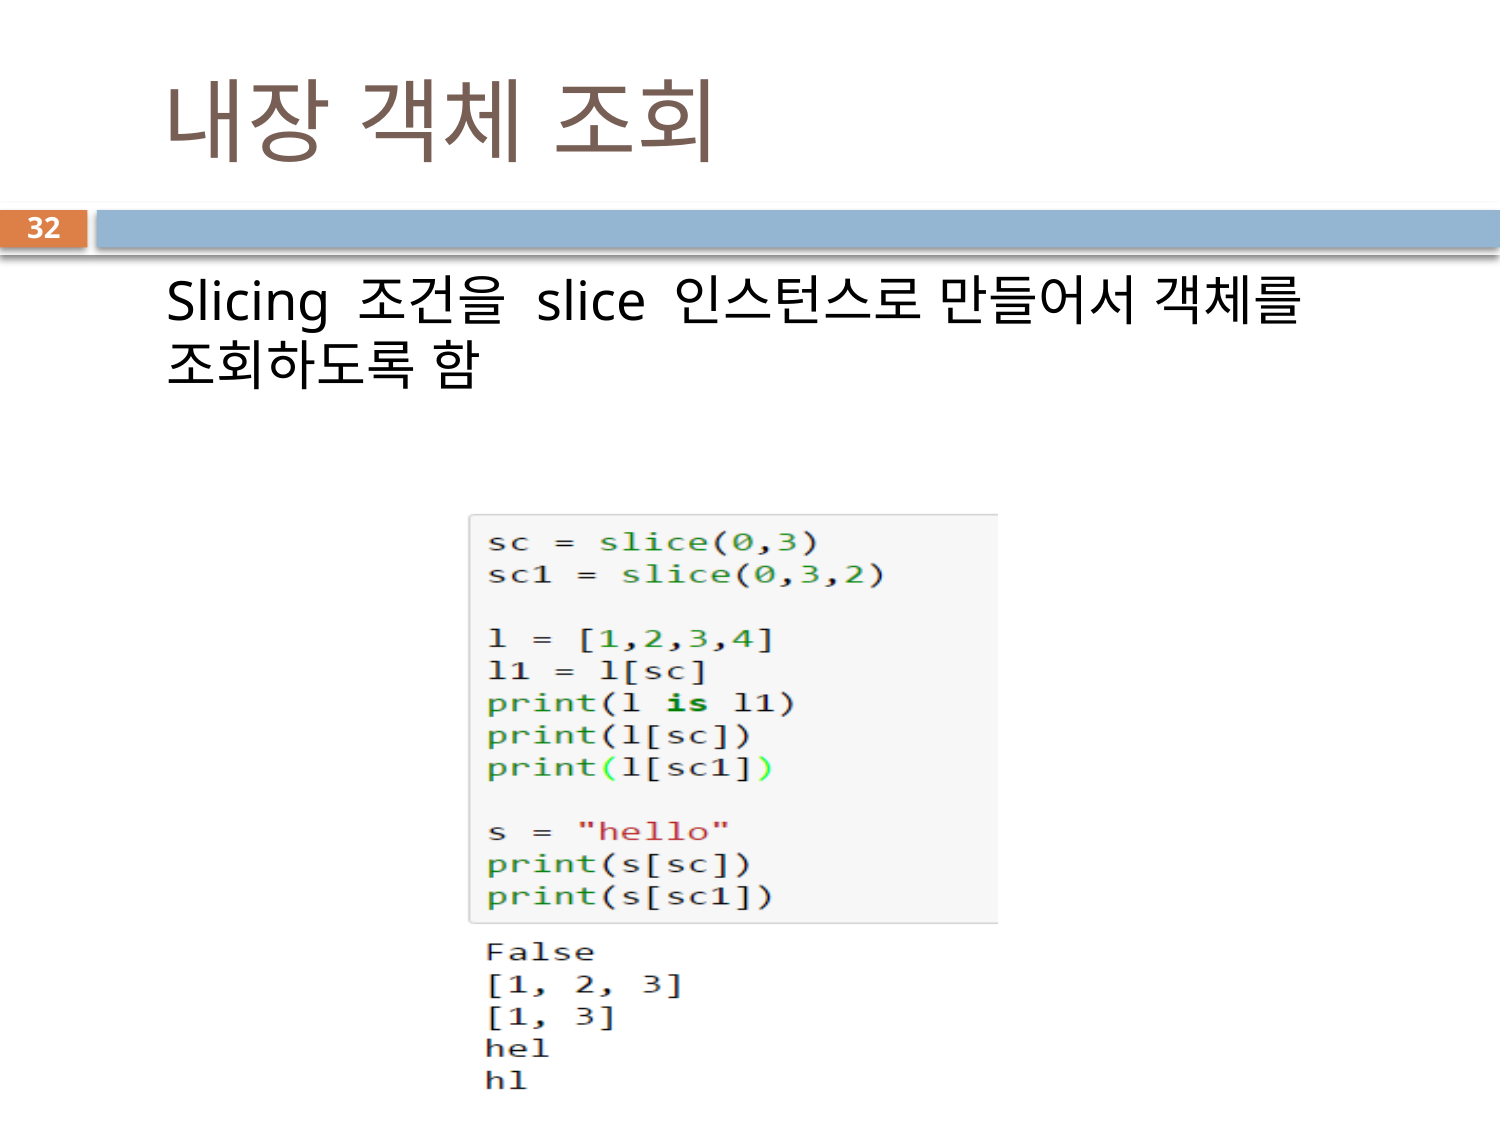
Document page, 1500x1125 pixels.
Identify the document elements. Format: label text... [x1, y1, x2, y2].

title 내장 객체 조회 [100, 37, 1438, 200]
slide_number 32 [0, 208, 88, 249]
picture [454, 503, 999, 1107]
list Slicing 조건을 slice 인스턴스로 만들어서 객체를 조회하도록 함 [76, 259, 1427, 480]
